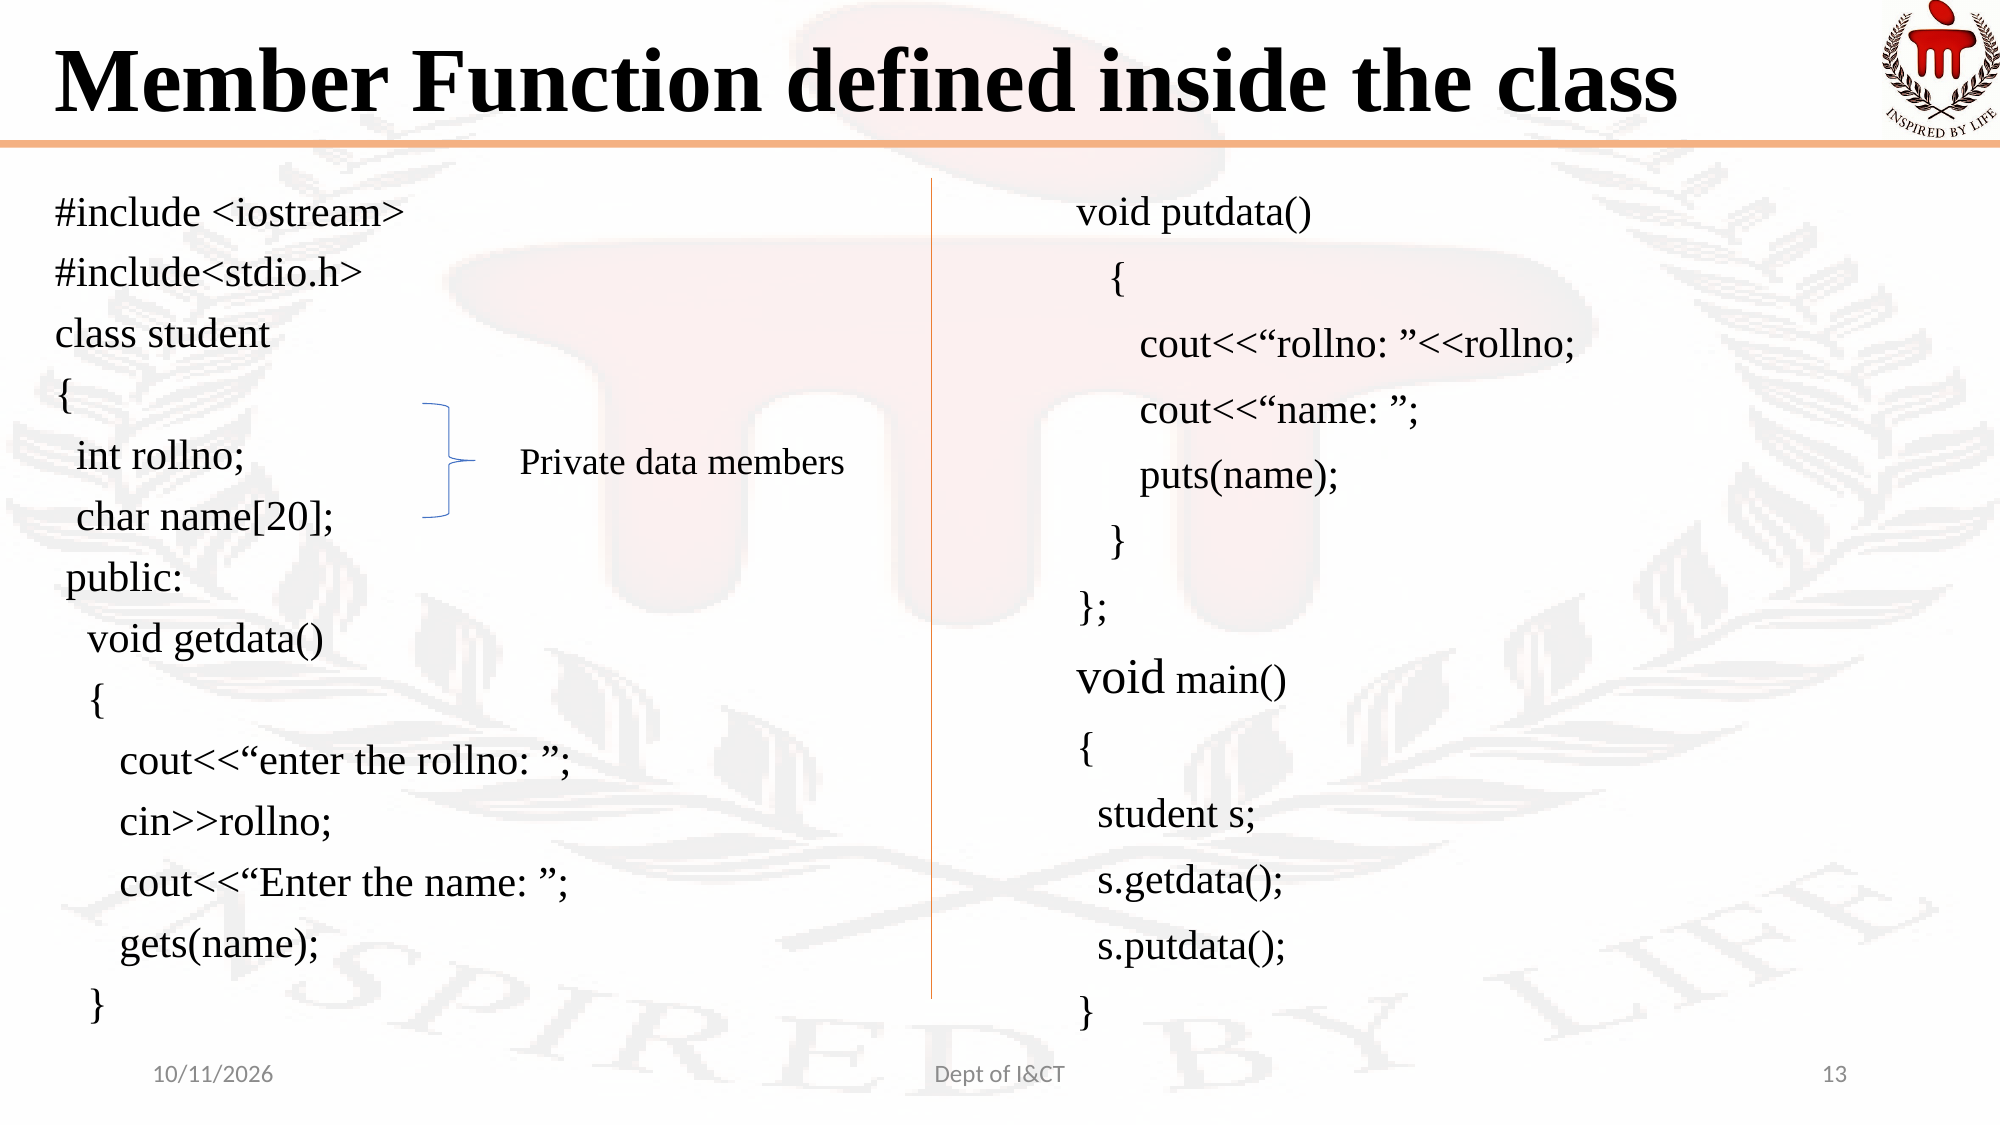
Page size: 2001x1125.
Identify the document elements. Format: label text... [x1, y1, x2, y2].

text_box #include <iostream> #include<stdio.h> class student { int rollno; char name[20]; public: void getdata() { cout<<“enter the rollno: ”; cin>>rollno; cout<<“Enter the name: ”; gets(name); } [39, 181, 841, 1042]
picture [1882, 0, 2000, 140]
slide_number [137, 1042, 588, 1103]
text_box [422, 402, 476, 519]
title Member Function defined inside the class [39, 22, 1863, 141]
text_box void putdata() { cout<<“rollno: ”<<rollno; cout<<“name: ”; puts(name); } }; void main() { student s; s.getdata(); s.putdata(); } [1061, 181, 1863, 1042]
footer Dept of I&CT [662, 1042, 1338, 1103]
slide_number 13 [1412, 1042, 1863, 1103]
text_box Private data members [504, 430, 861, 490]
